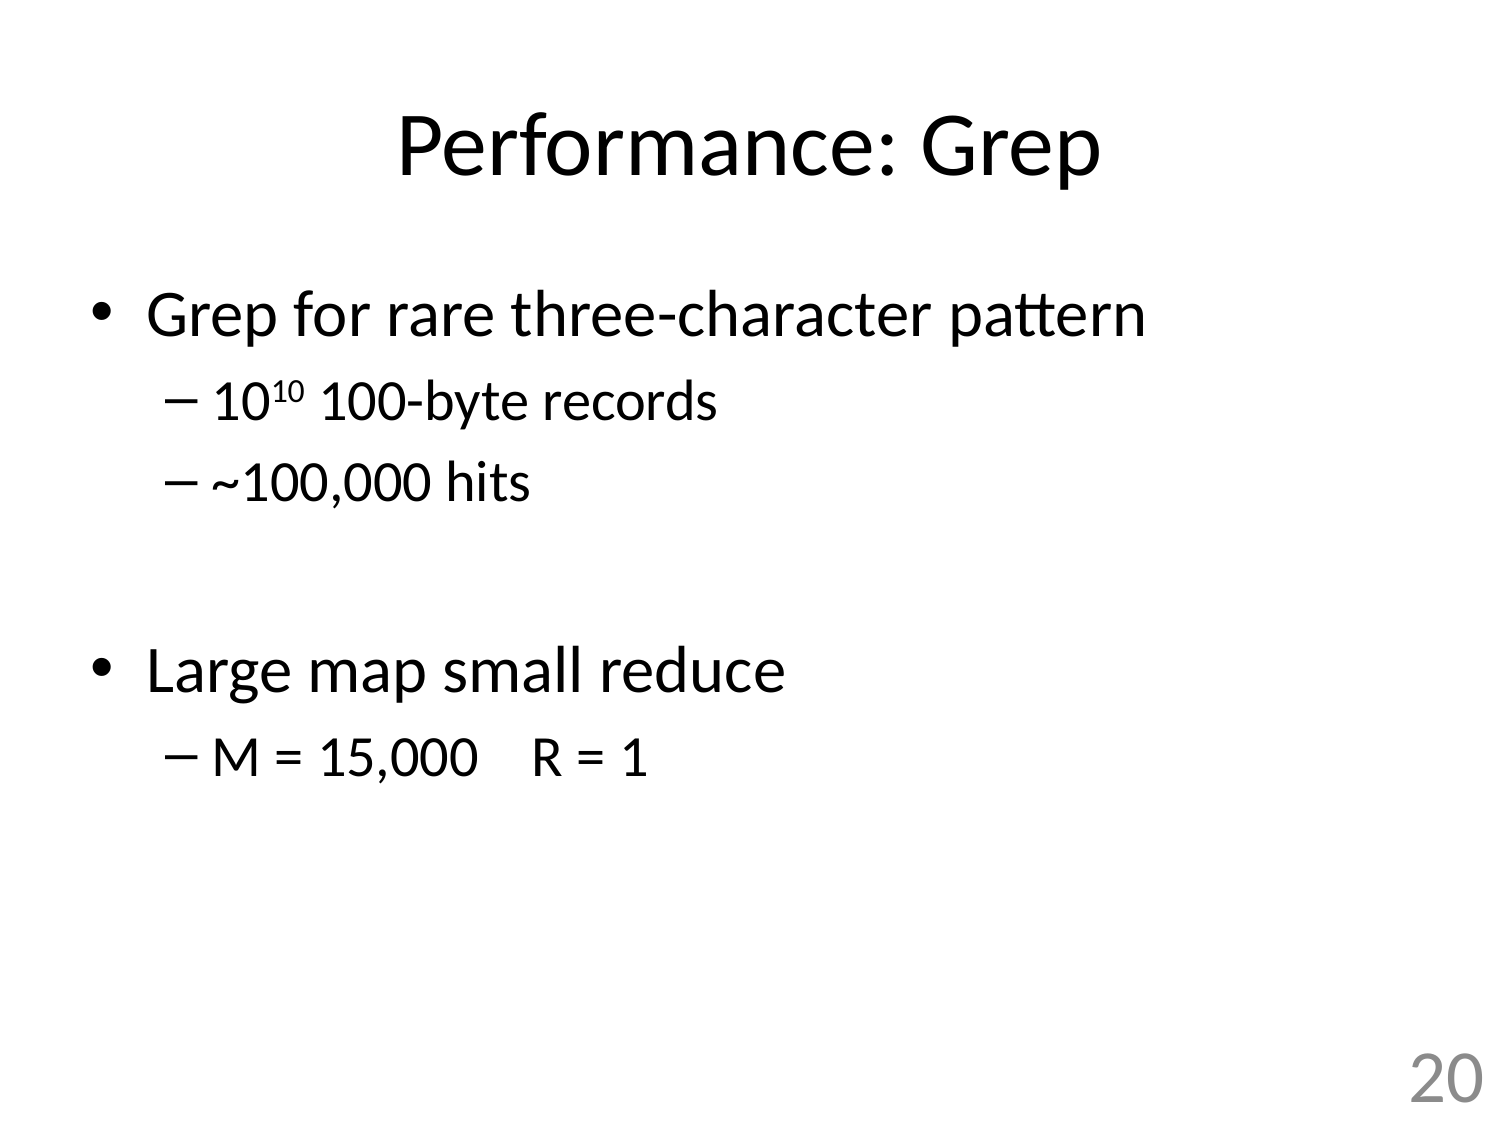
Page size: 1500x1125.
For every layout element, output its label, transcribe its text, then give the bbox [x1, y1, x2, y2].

title Performance: Grep [75, 45, 1425, 233]
slide_number 20 [1074, 1042, 1500, 1103]
list Grep for rare three-character pattern 1010 100-byte records ~100,000 hits Large map small reduce M = 15,000 R = 1 [75, 262, 1425, 1005]
